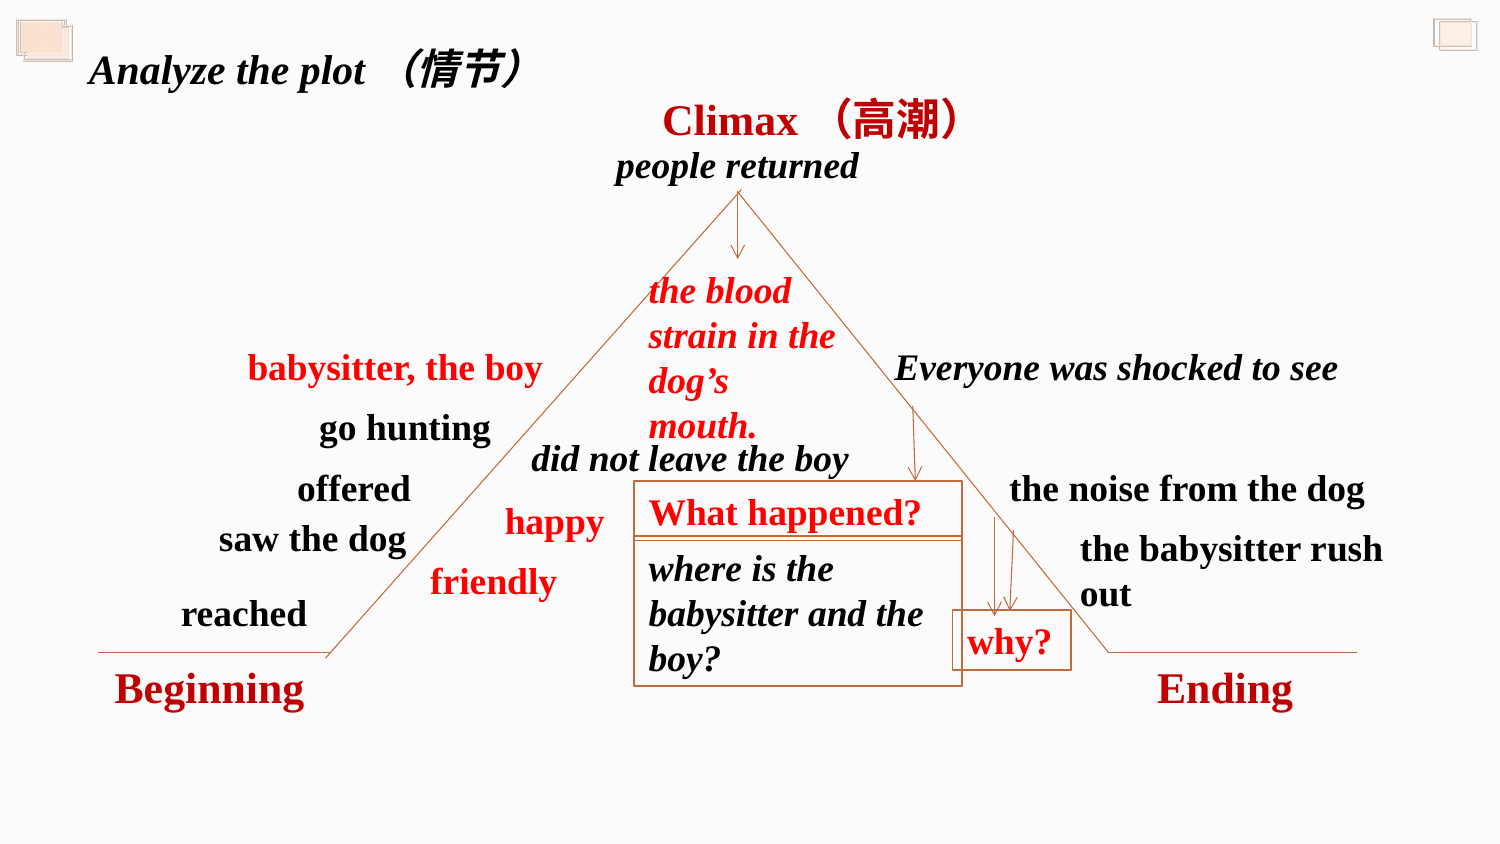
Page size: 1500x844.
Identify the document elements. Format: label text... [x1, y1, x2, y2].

text_box people returned [443, 133, 1032, 189]
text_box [1009, 530, 1014, 611]
text_box why? [962, 659, 1072, 670]
text_box Analyze the plot（情节） [74, 35, 880, 101]
text_box the babysitter rush out [1357, 516, 1419, 622]
text_box Climax（高潮） [647, 84, 1048, 152]
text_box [912, 405, 916, 481]
text_box Beginning [99, 659, 326, 720]
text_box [97, 189, 1357, 659]
text_box the noise from the dog [1357, 456, 1419, 516]
text_box Ending [1142, 652, 1369, 720]
picture [1411, 0, 1500, 69]
text_box where is the babysitter and the boy? [633, 659, 962, 686]
picture [0, 0, 89, 81]
